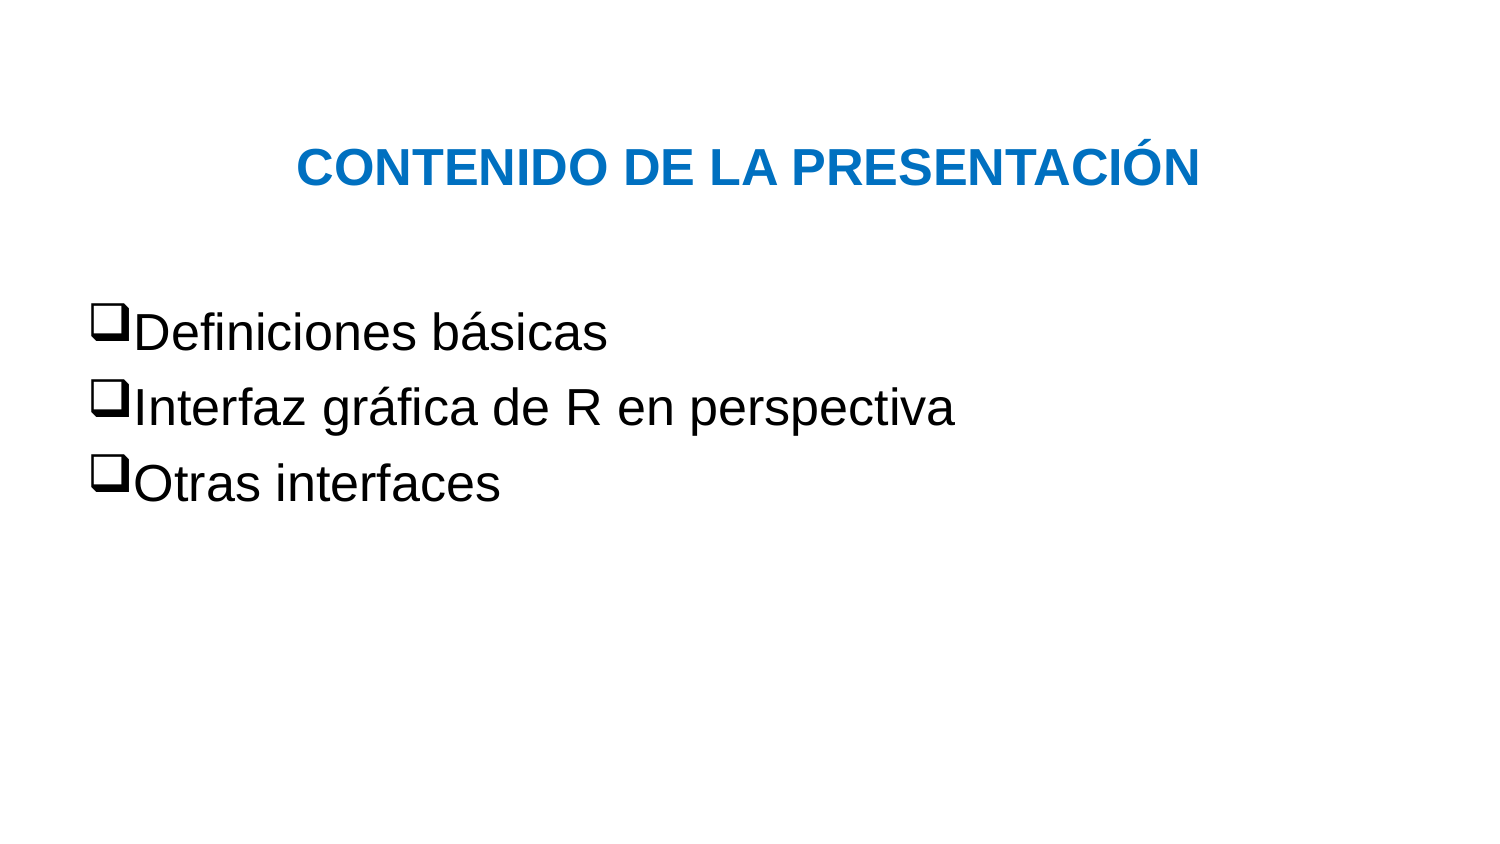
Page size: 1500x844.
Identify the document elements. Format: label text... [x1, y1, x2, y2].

list Definiciones básicas Interfaz gráfica de R en perspectiva Otras interfaces [74, 291, 1426, 629]
title Contenido de la presentación [74, 93, 1424, 235]
